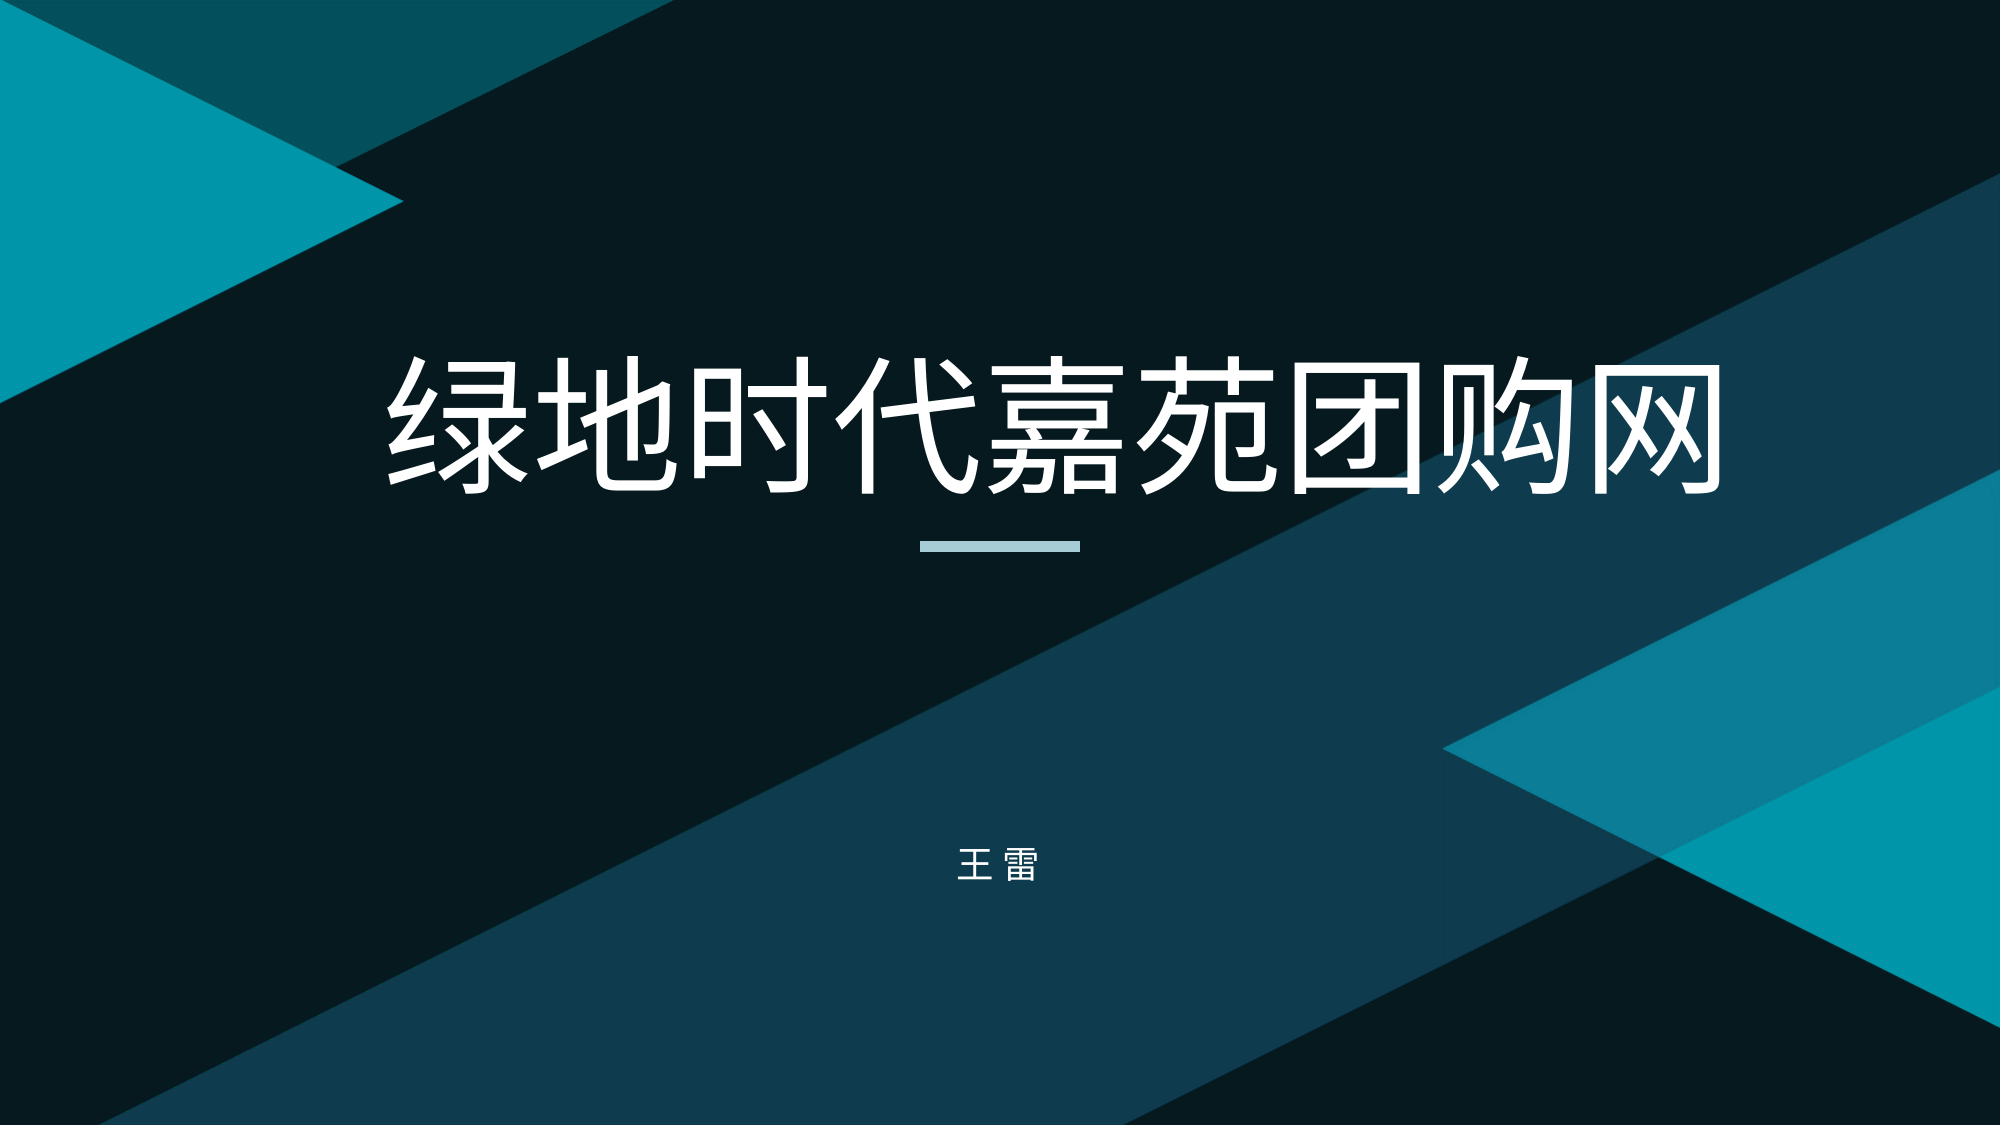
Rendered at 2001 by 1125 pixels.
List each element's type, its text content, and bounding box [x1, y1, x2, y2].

picture [0, 0, 2000, 1125]
title 绿地时代嘉苑团购网 [367, 276, 1749, 513]
text_box 王 雷 [941, 833, 1056, 893]
